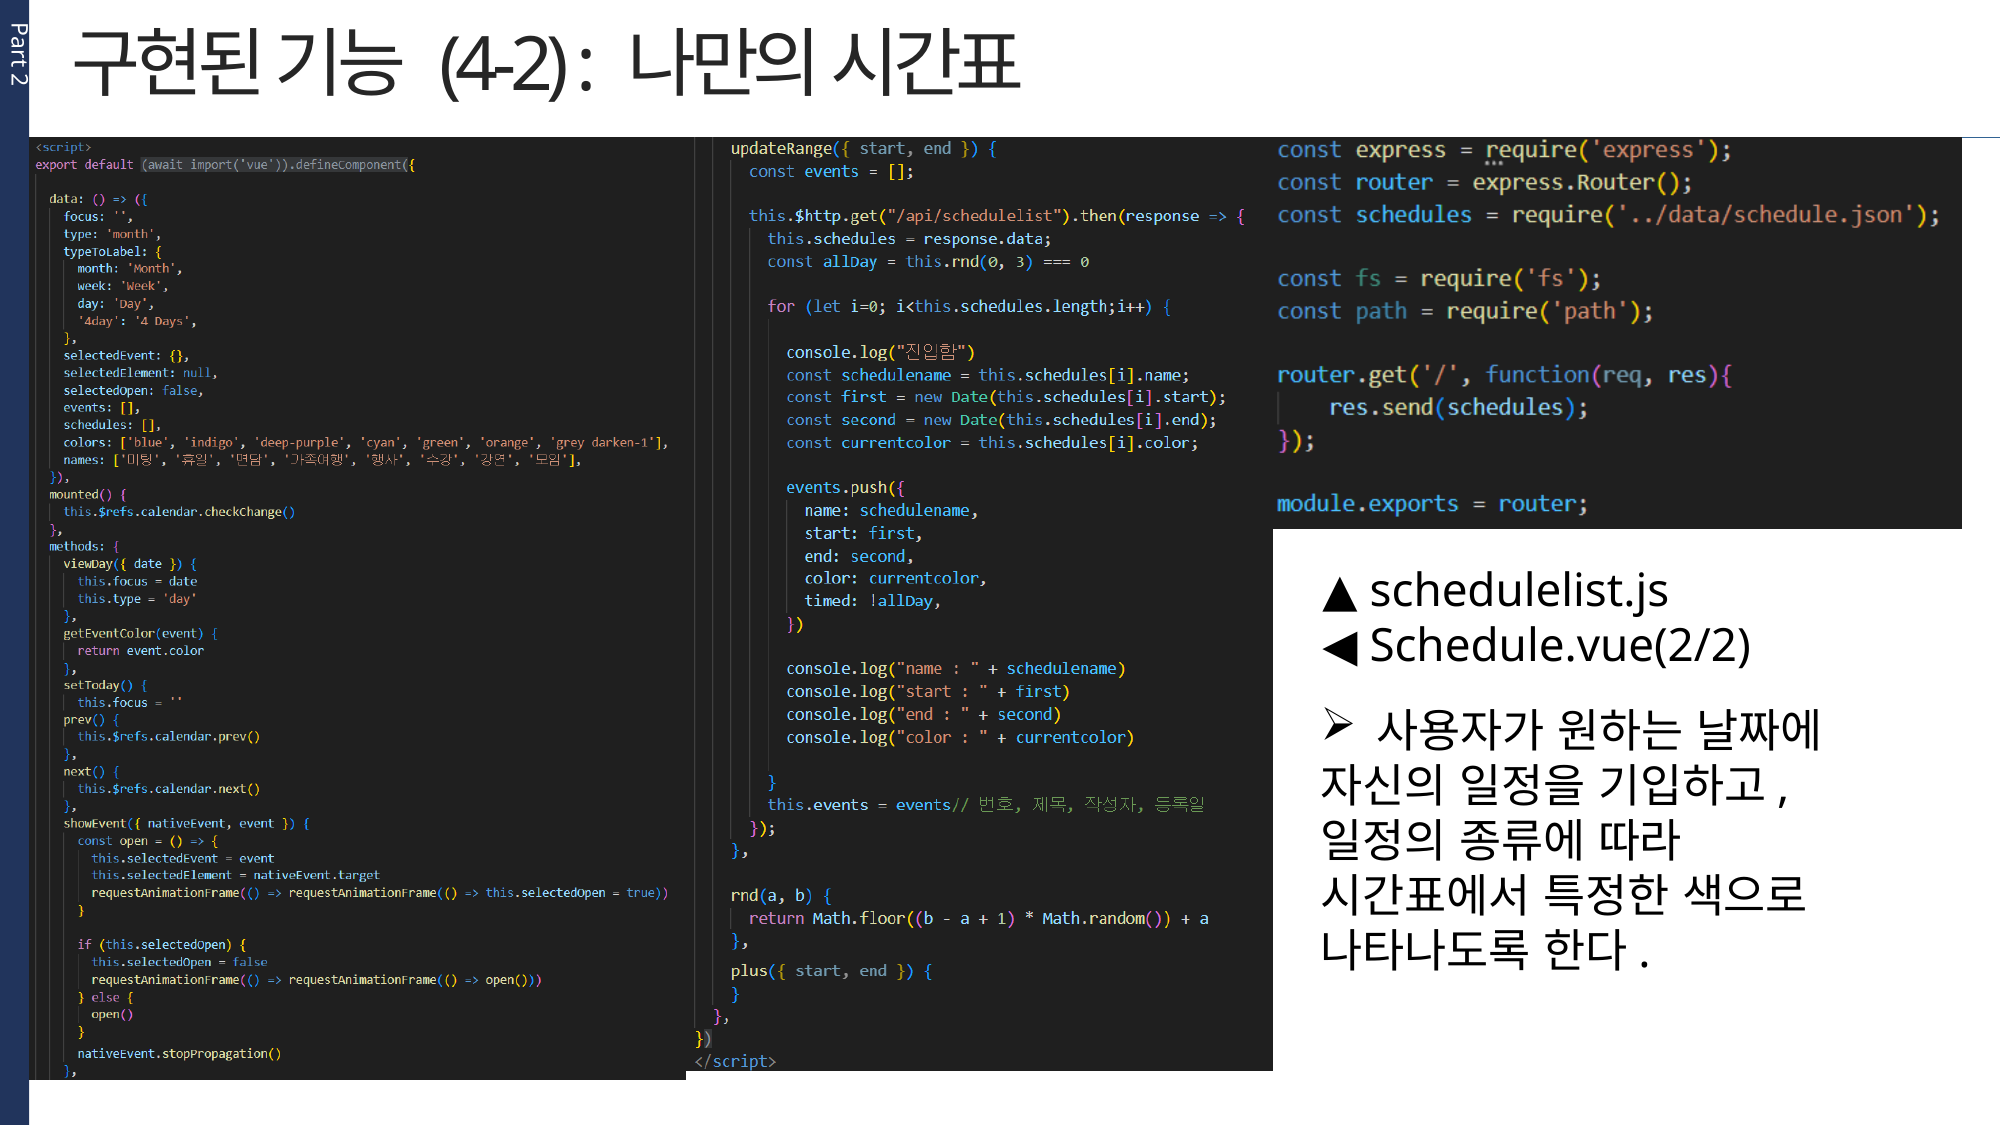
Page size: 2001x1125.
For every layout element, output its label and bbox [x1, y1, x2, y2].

text_box [0, 0, 2000, 1125]
picture [29, 136, 1962, 1080]
